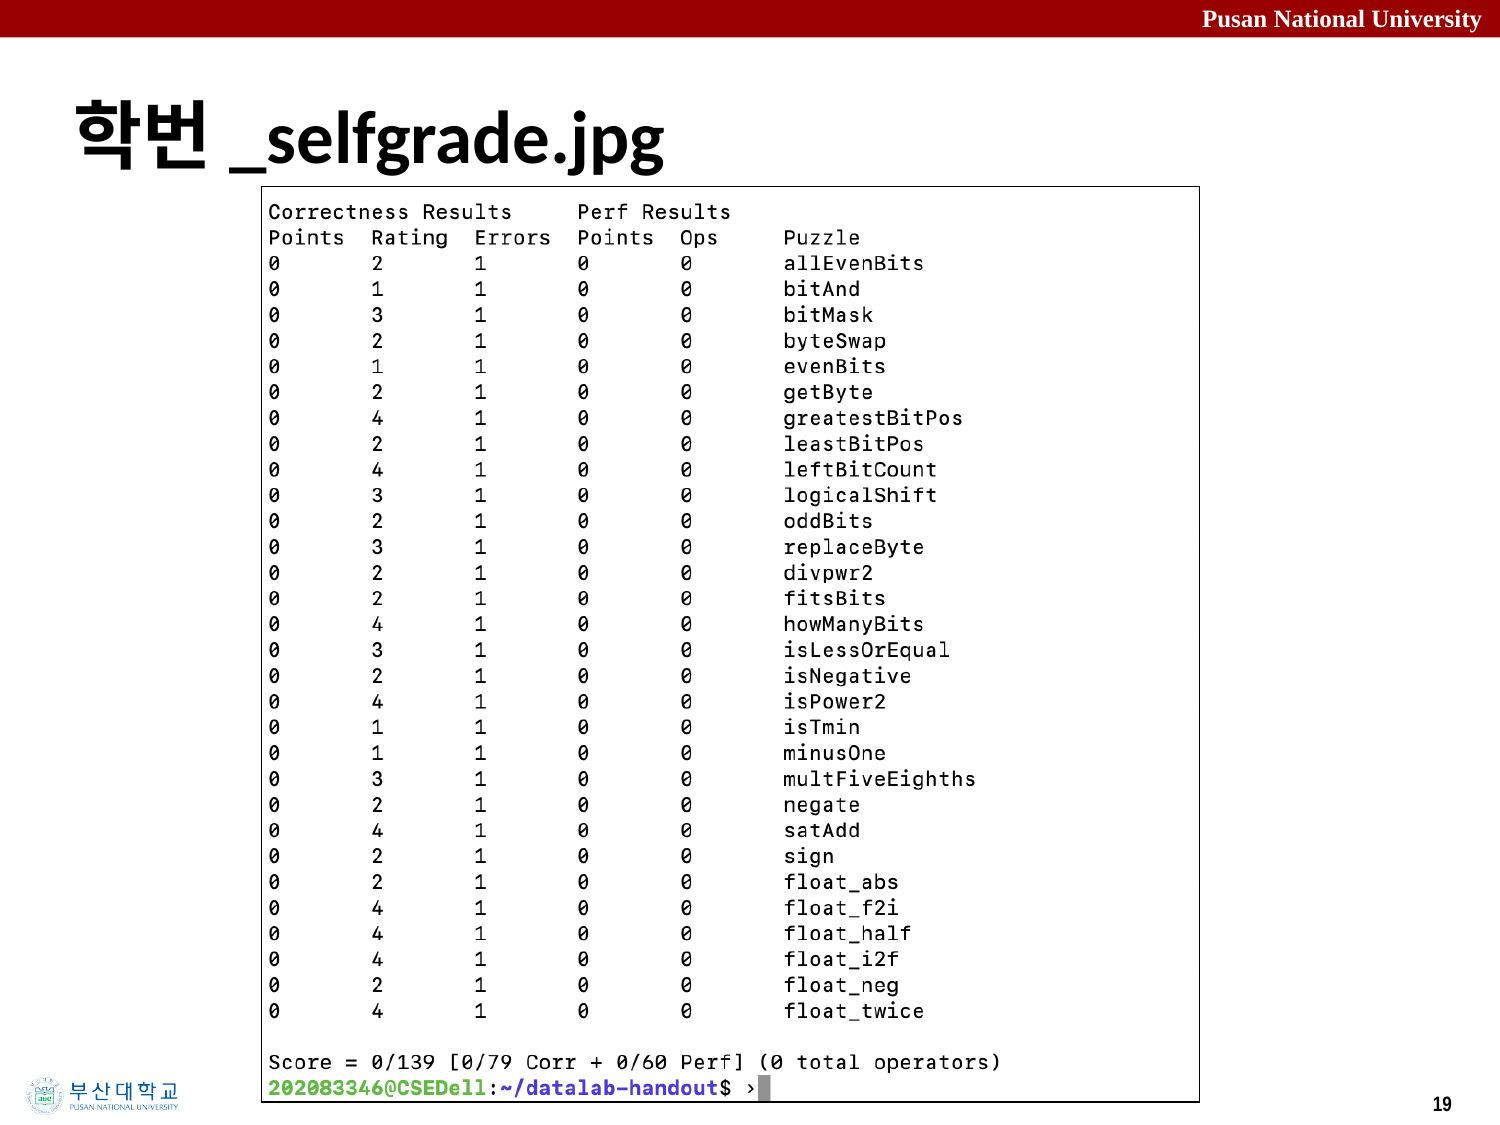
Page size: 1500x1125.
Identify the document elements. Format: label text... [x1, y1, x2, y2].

title 학번_selfgrade.jpg [58, 71, 1438, 197]
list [262, 187, 1199, 1102]
picture [24, 1076, 180, 1116]
